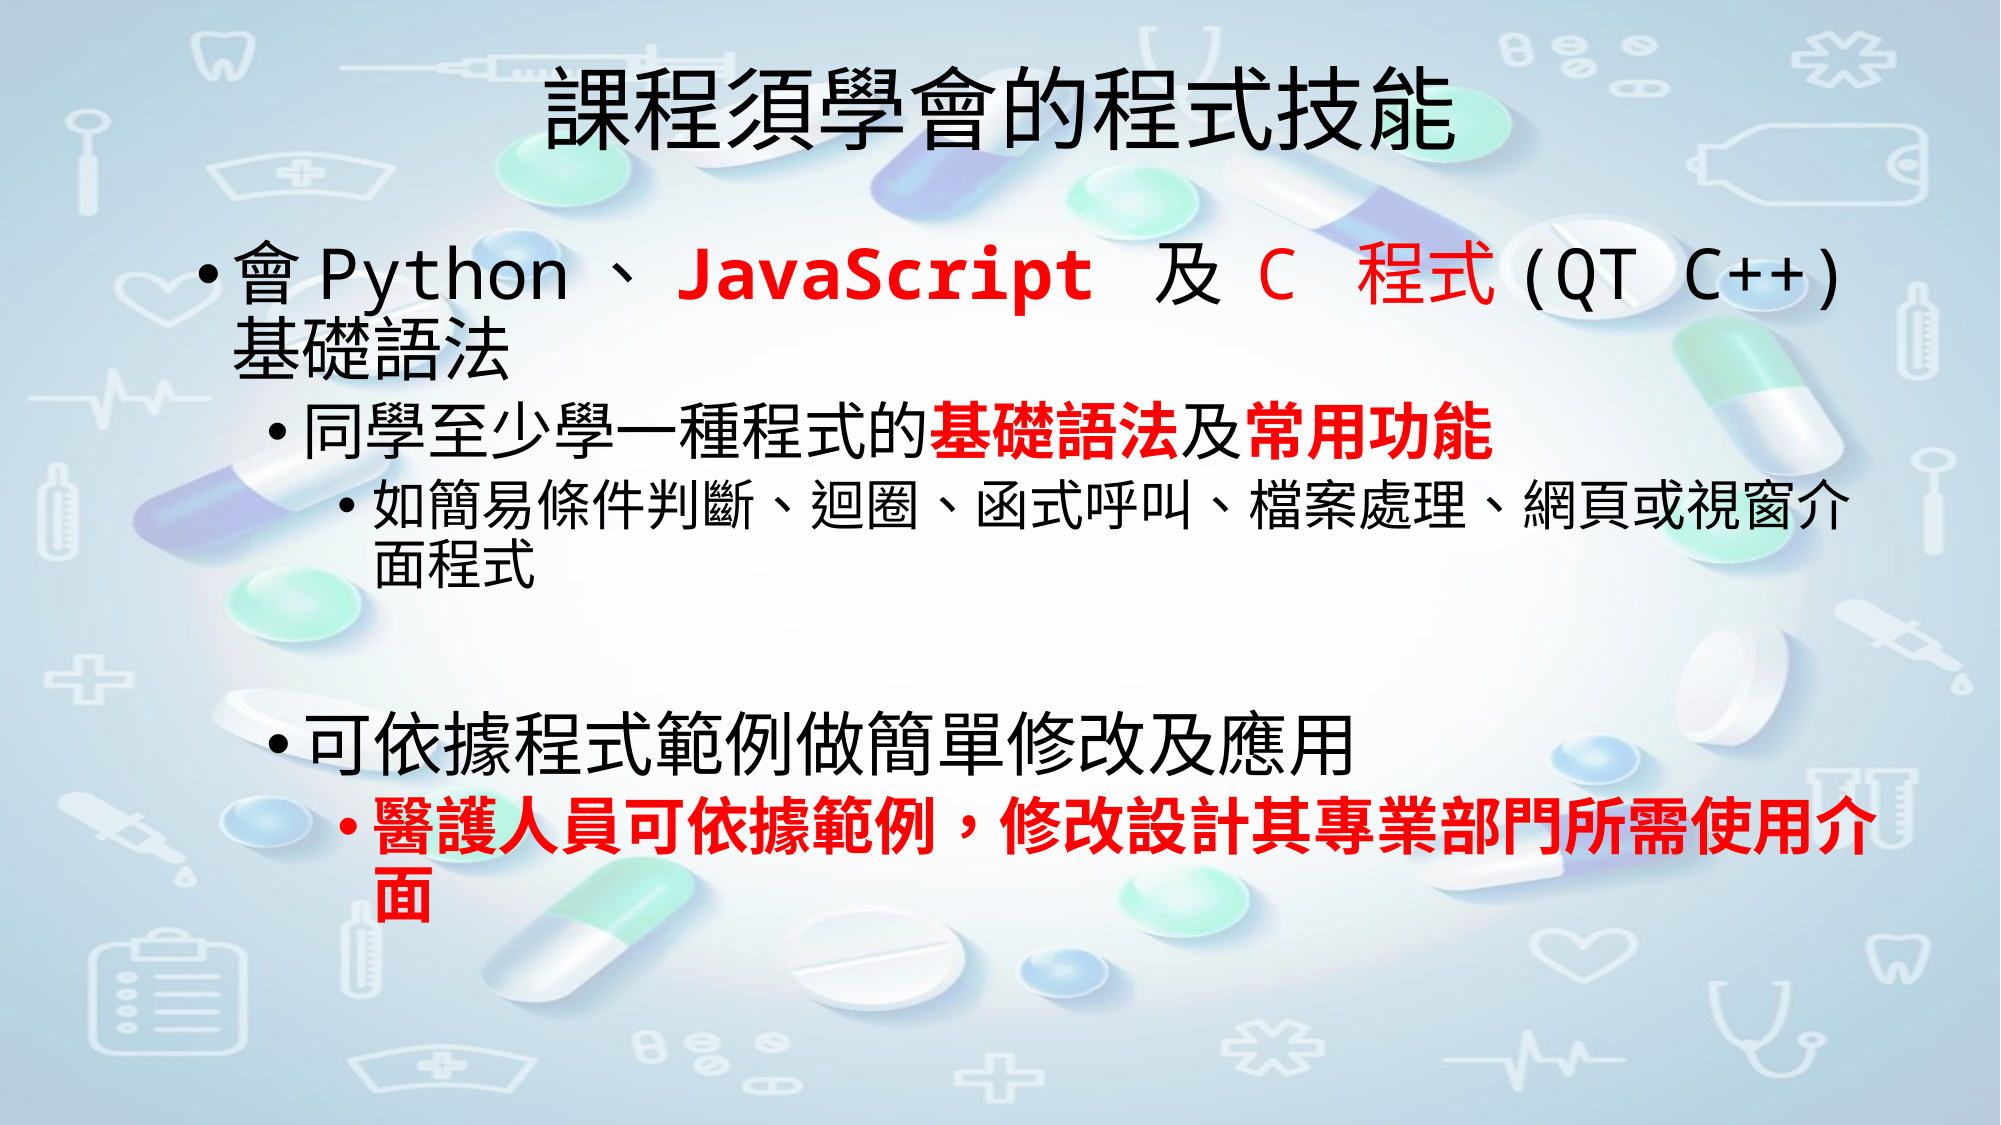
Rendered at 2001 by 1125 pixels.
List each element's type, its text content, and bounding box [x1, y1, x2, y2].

title 課程須學會的程式技能 [137, 59, 1863, 278]
list 會Python、JavaScript 及 C 程式(QT C++)基礎語法 同學至少學一種程式的基礎語法及常用功能 如簡易條件判斷、迴圈、函式呼叫、檔案處理、網頁或視窗介面程式 可依據程式範例做簡單修改及應用 醫護人員可依據範例，修改設計其專業部門所需使用介面 [181, 231, 1907, 946]
